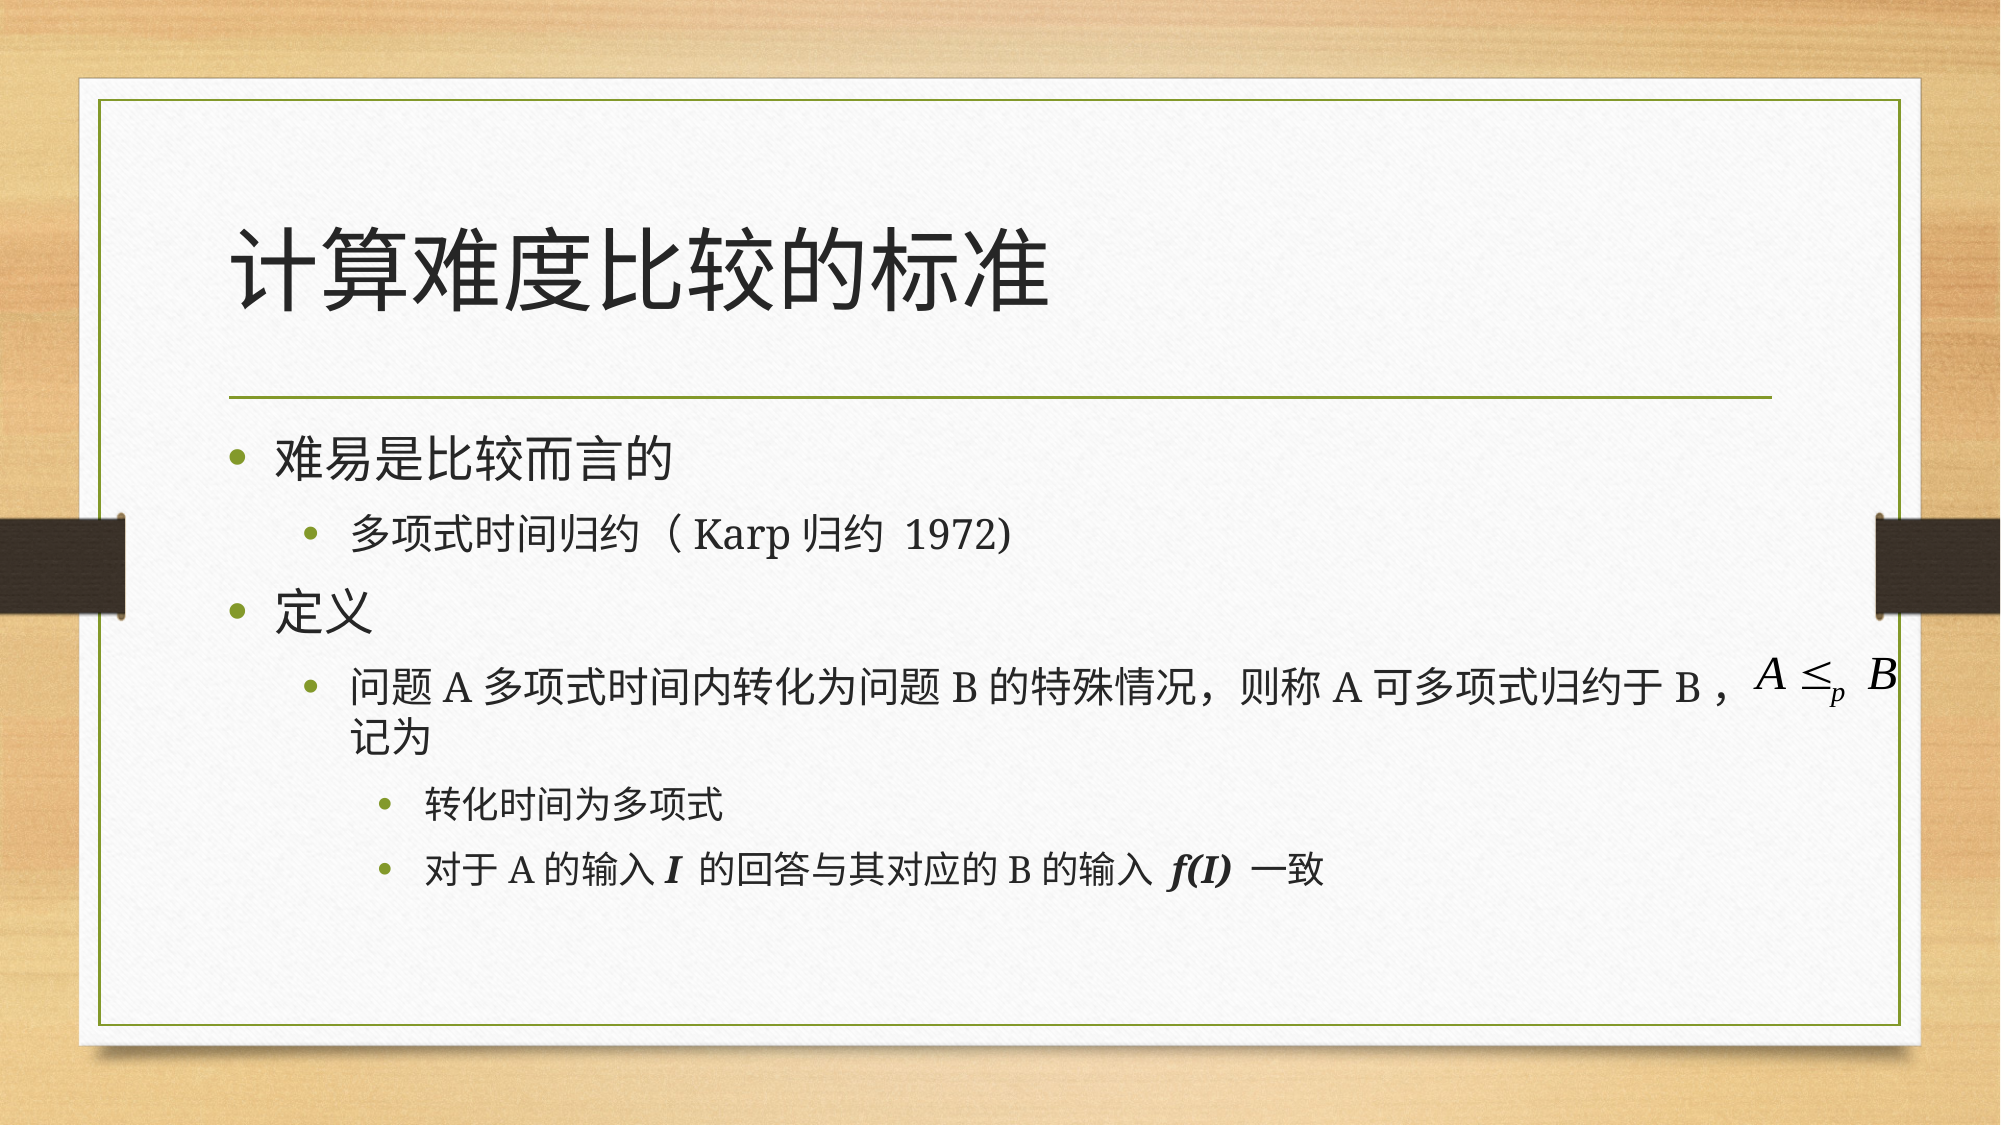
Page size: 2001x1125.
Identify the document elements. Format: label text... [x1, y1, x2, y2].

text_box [1744, 641, 1909, 718]
picture [0, 0, 2001, 1125]
list 难易是比较而言的 多项式时间归约（Karp归约 1972) 定义 问题A多项式时间内转化为问题B的特殊情况，则称A可多项式归约于B，记为 转化时间为多项式 对于A的输入I 的回答与其对应的B的输入 f(I) 一致 [212, 419, 1788, 964]
text_box [966, 549, 2000, 611]
title 计算难度比较的标准 [212, 161, 1788, 375]
